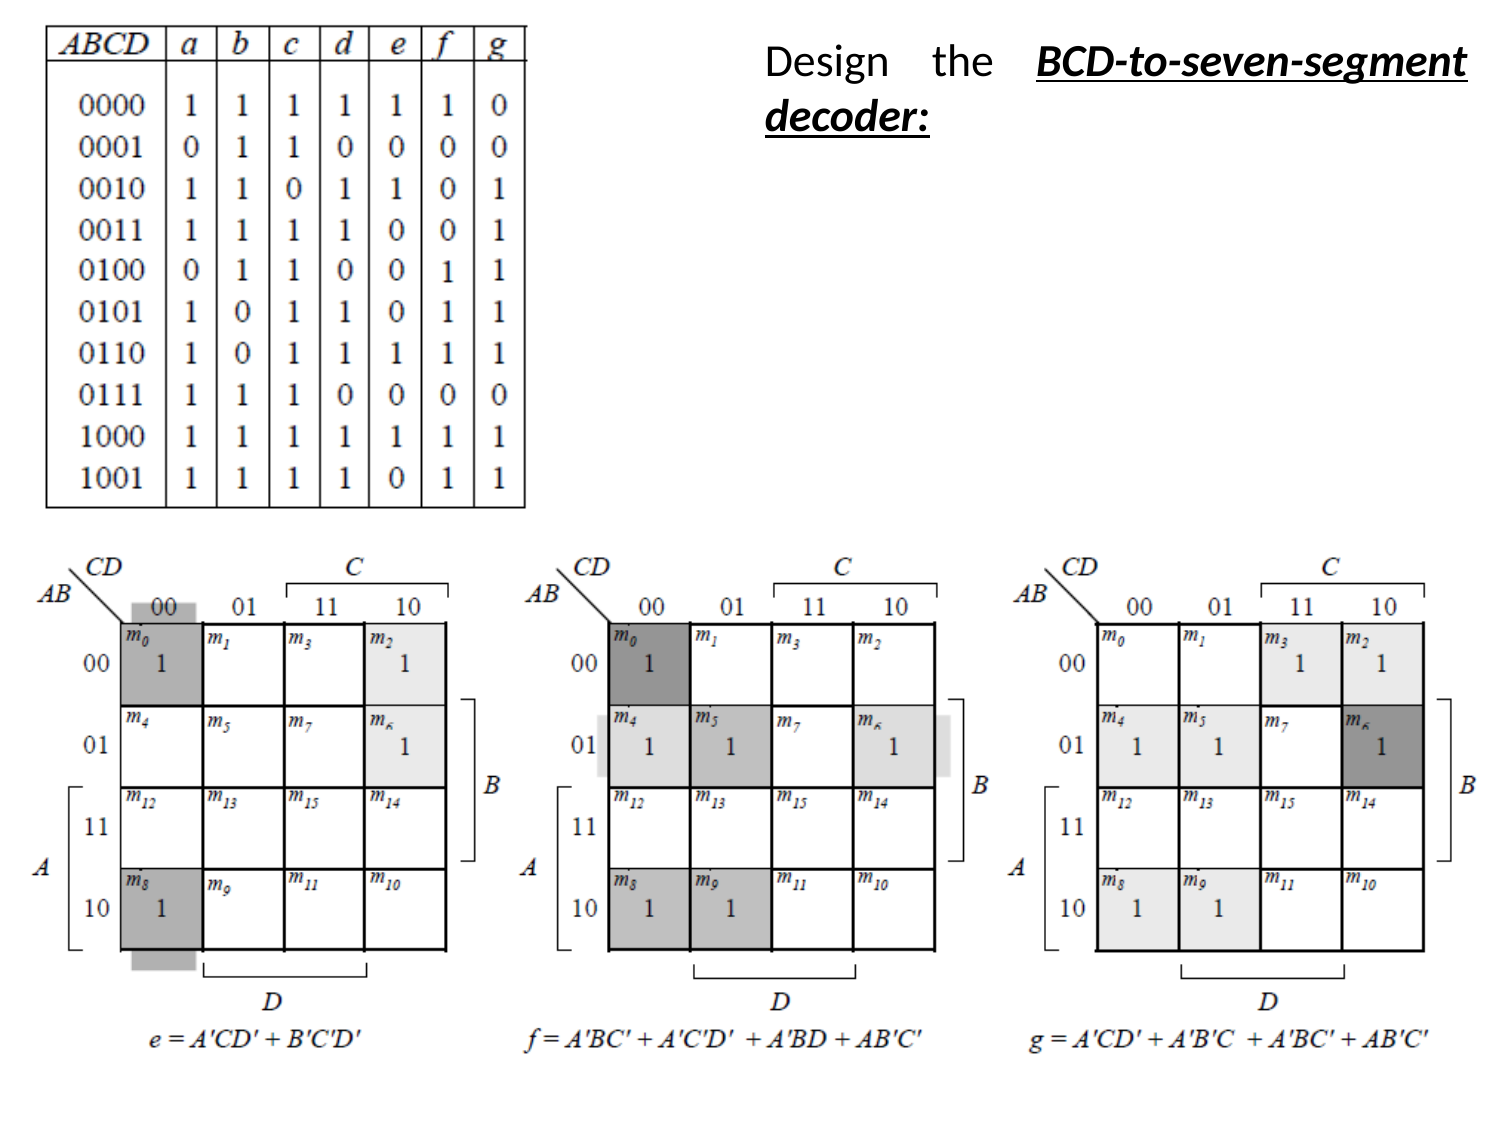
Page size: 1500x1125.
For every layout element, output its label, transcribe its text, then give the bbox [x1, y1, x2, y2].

text_box Design the BCD-to-seven-segment decoder: [750, 23, 1483, 149]
picture [15, 4, 1480, 1064]
